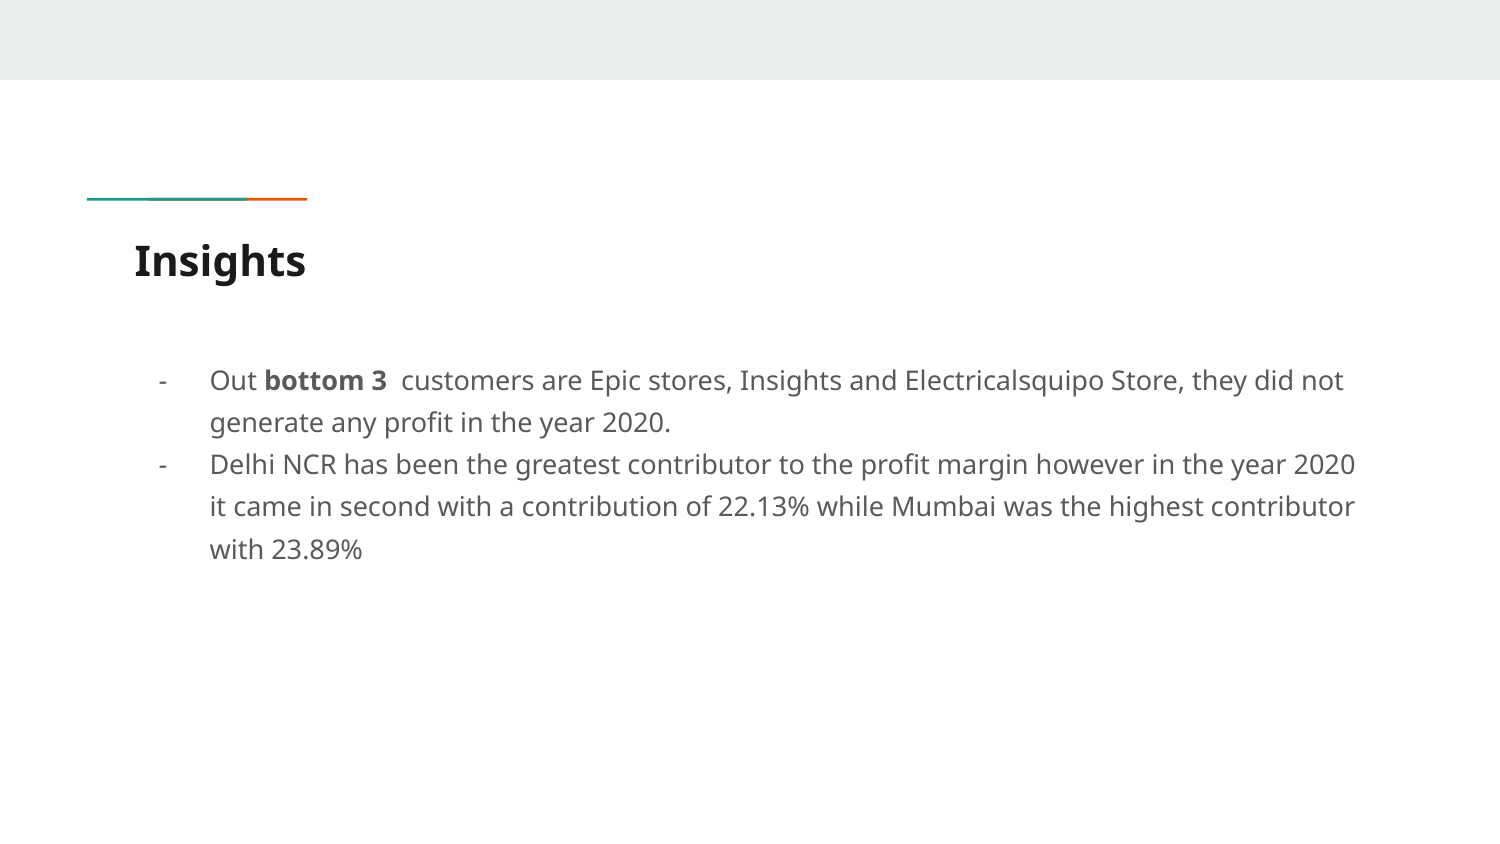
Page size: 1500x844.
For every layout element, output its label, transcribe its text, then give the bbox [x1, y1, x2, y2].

list Out bottom 3 customers are Epic stores, Insights and Electricalsquipo Store, they did not generate any profit in the year 2020. Delhi NCR has been the greatest contributor to the profit margin however in the year 2020 it came in second with a contribution of 22.13% while Mumbai was the highest contributor with 23.89% [119, 341, 1381, 712]
title Insights [119, 216, 1381, 305]
